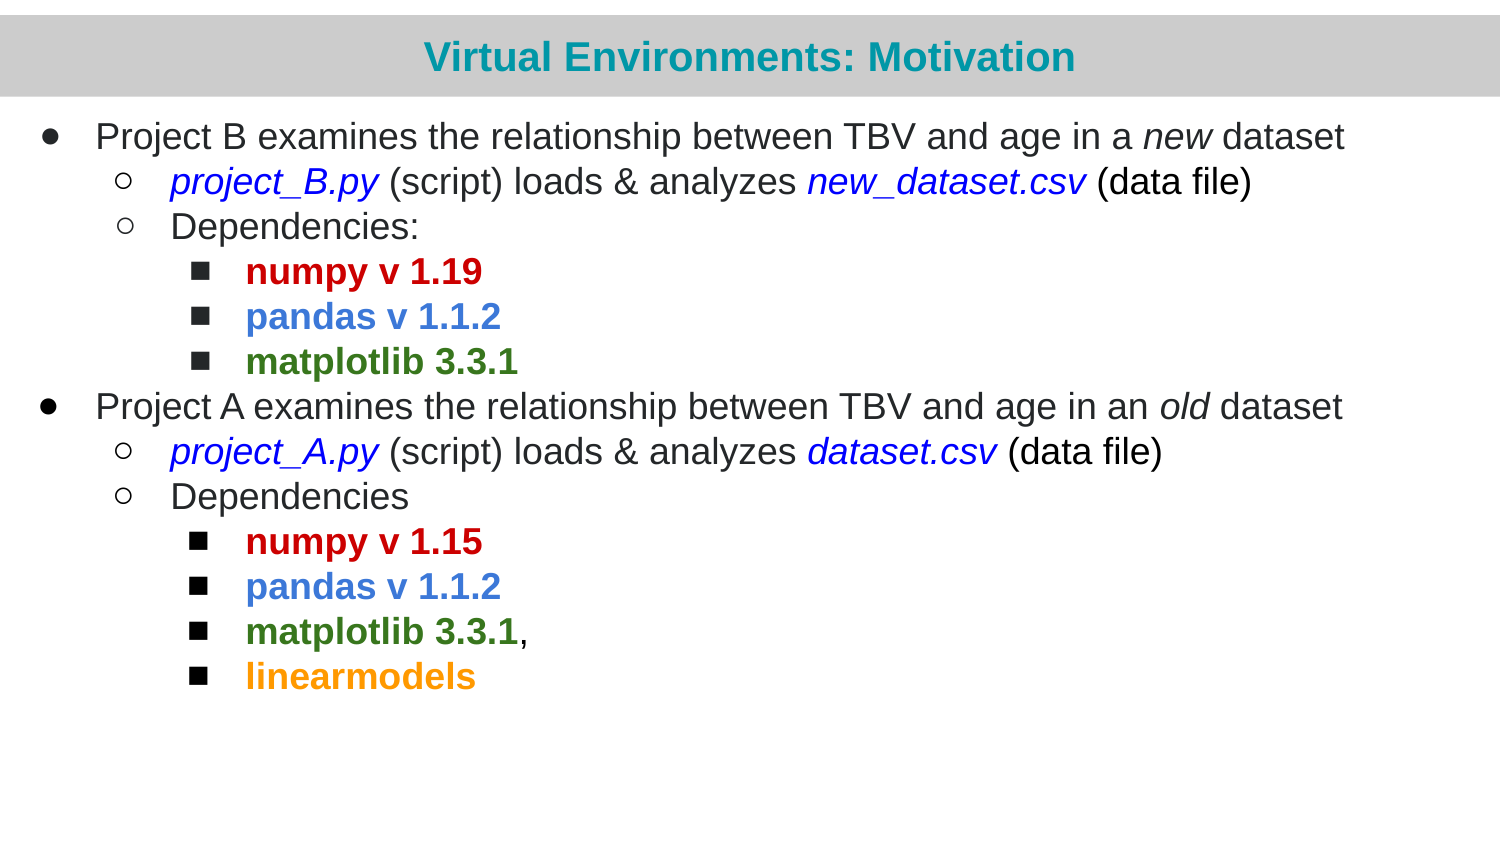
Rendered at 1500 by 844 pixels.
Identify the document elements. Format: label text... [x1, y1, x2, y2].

text_box Project B examines the relationship between TBV and age in a new dataset project_B.py (script) loads & analyzes new_dataset.csv (data file) Dependencies: numpy v 1.19 pandas v 1.1.2 matplotlib 3.3.1 Project A examines the relationship between TBV and age in an old dataset project_A.py (script) loads & analyzes dataset.csv (data file) Dependencies numpy v 1.15 pandas v 1.1.2 matplotlib 3.3.1, linearmodels [5, 97, 1495, 814]
text_box Virtual Environments: Motivation [0, 15, 1500, 97]
